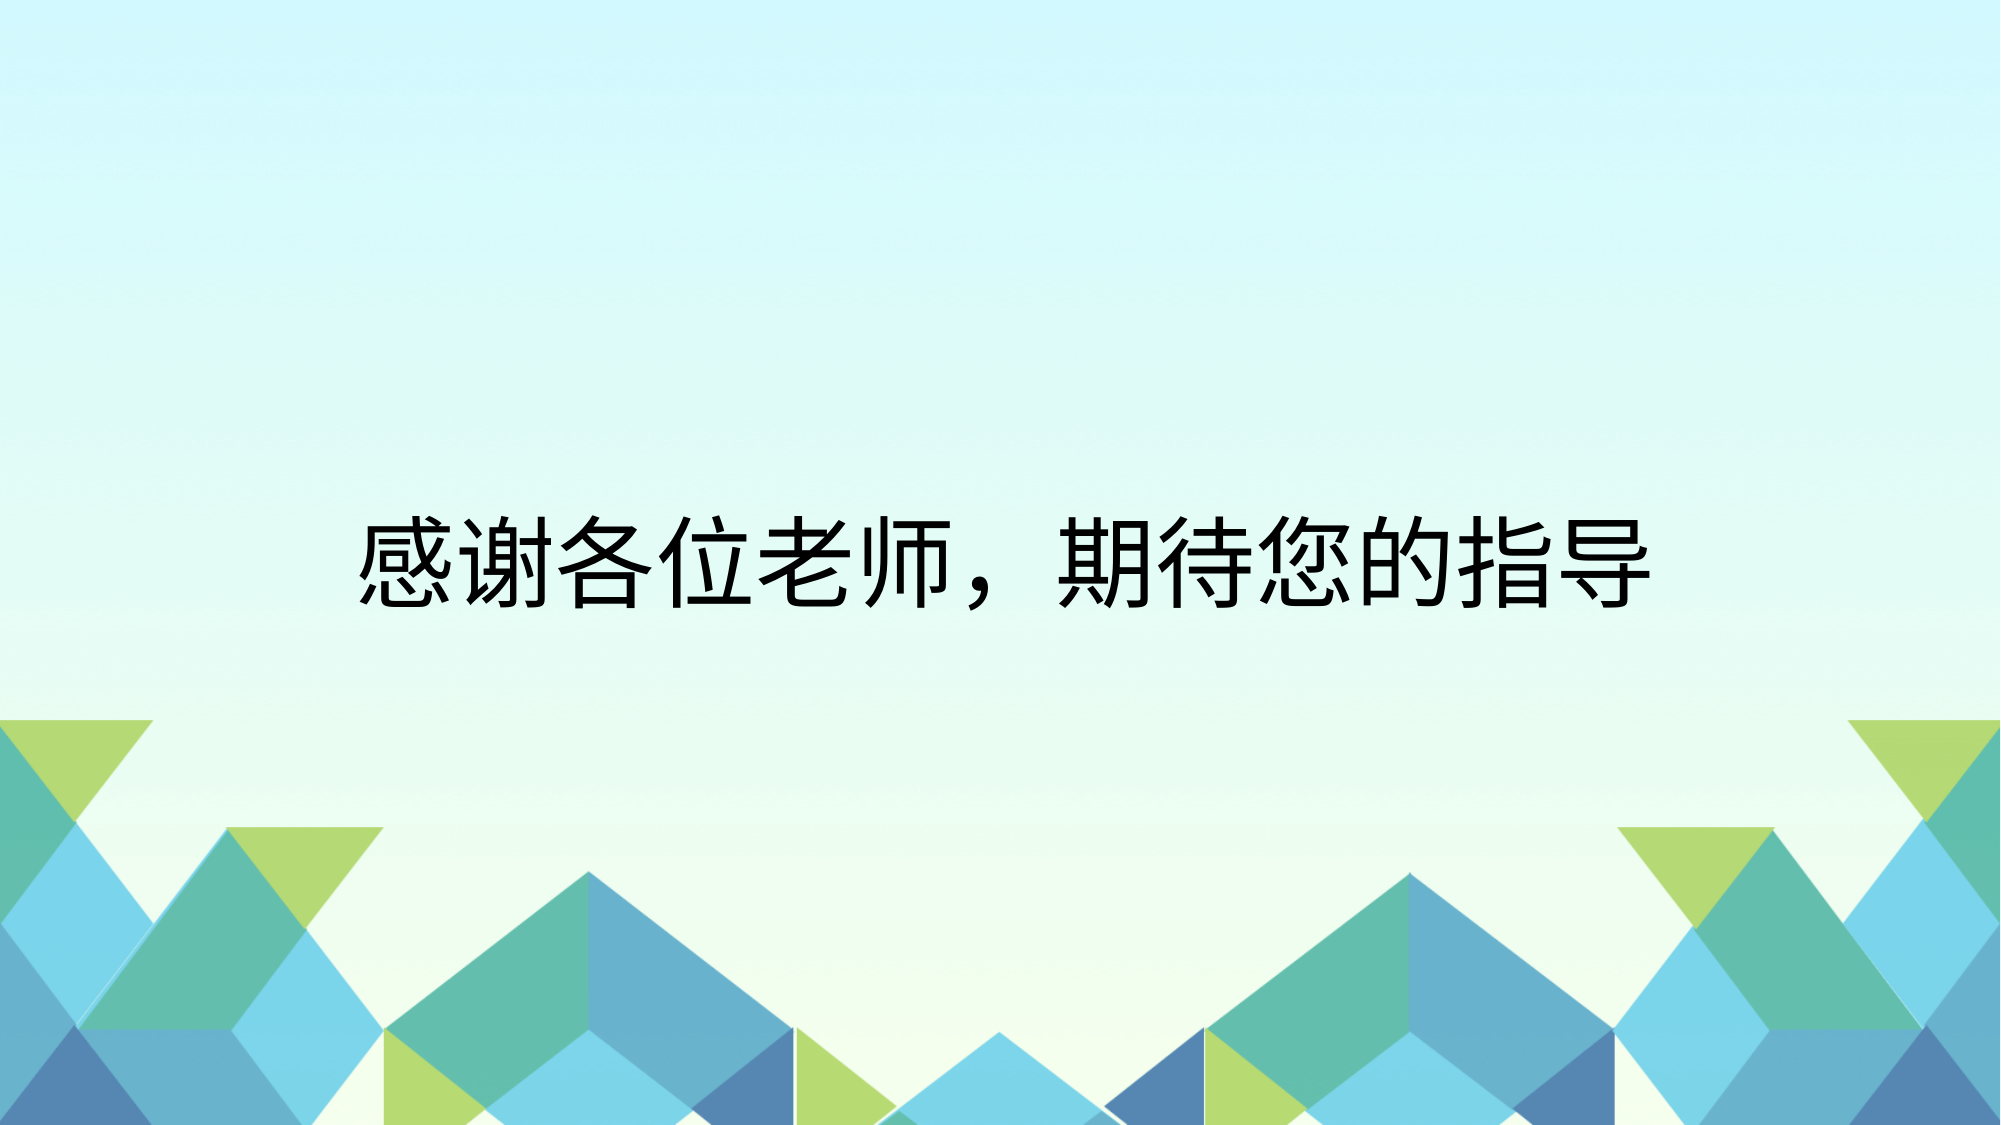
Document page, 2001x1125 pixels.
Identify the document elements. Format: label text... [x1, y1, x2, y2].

picture [0, 0, 2001, 1125]
text_box 感谢各位老师，期待您的指导 [98, 431, 1913, 629]
